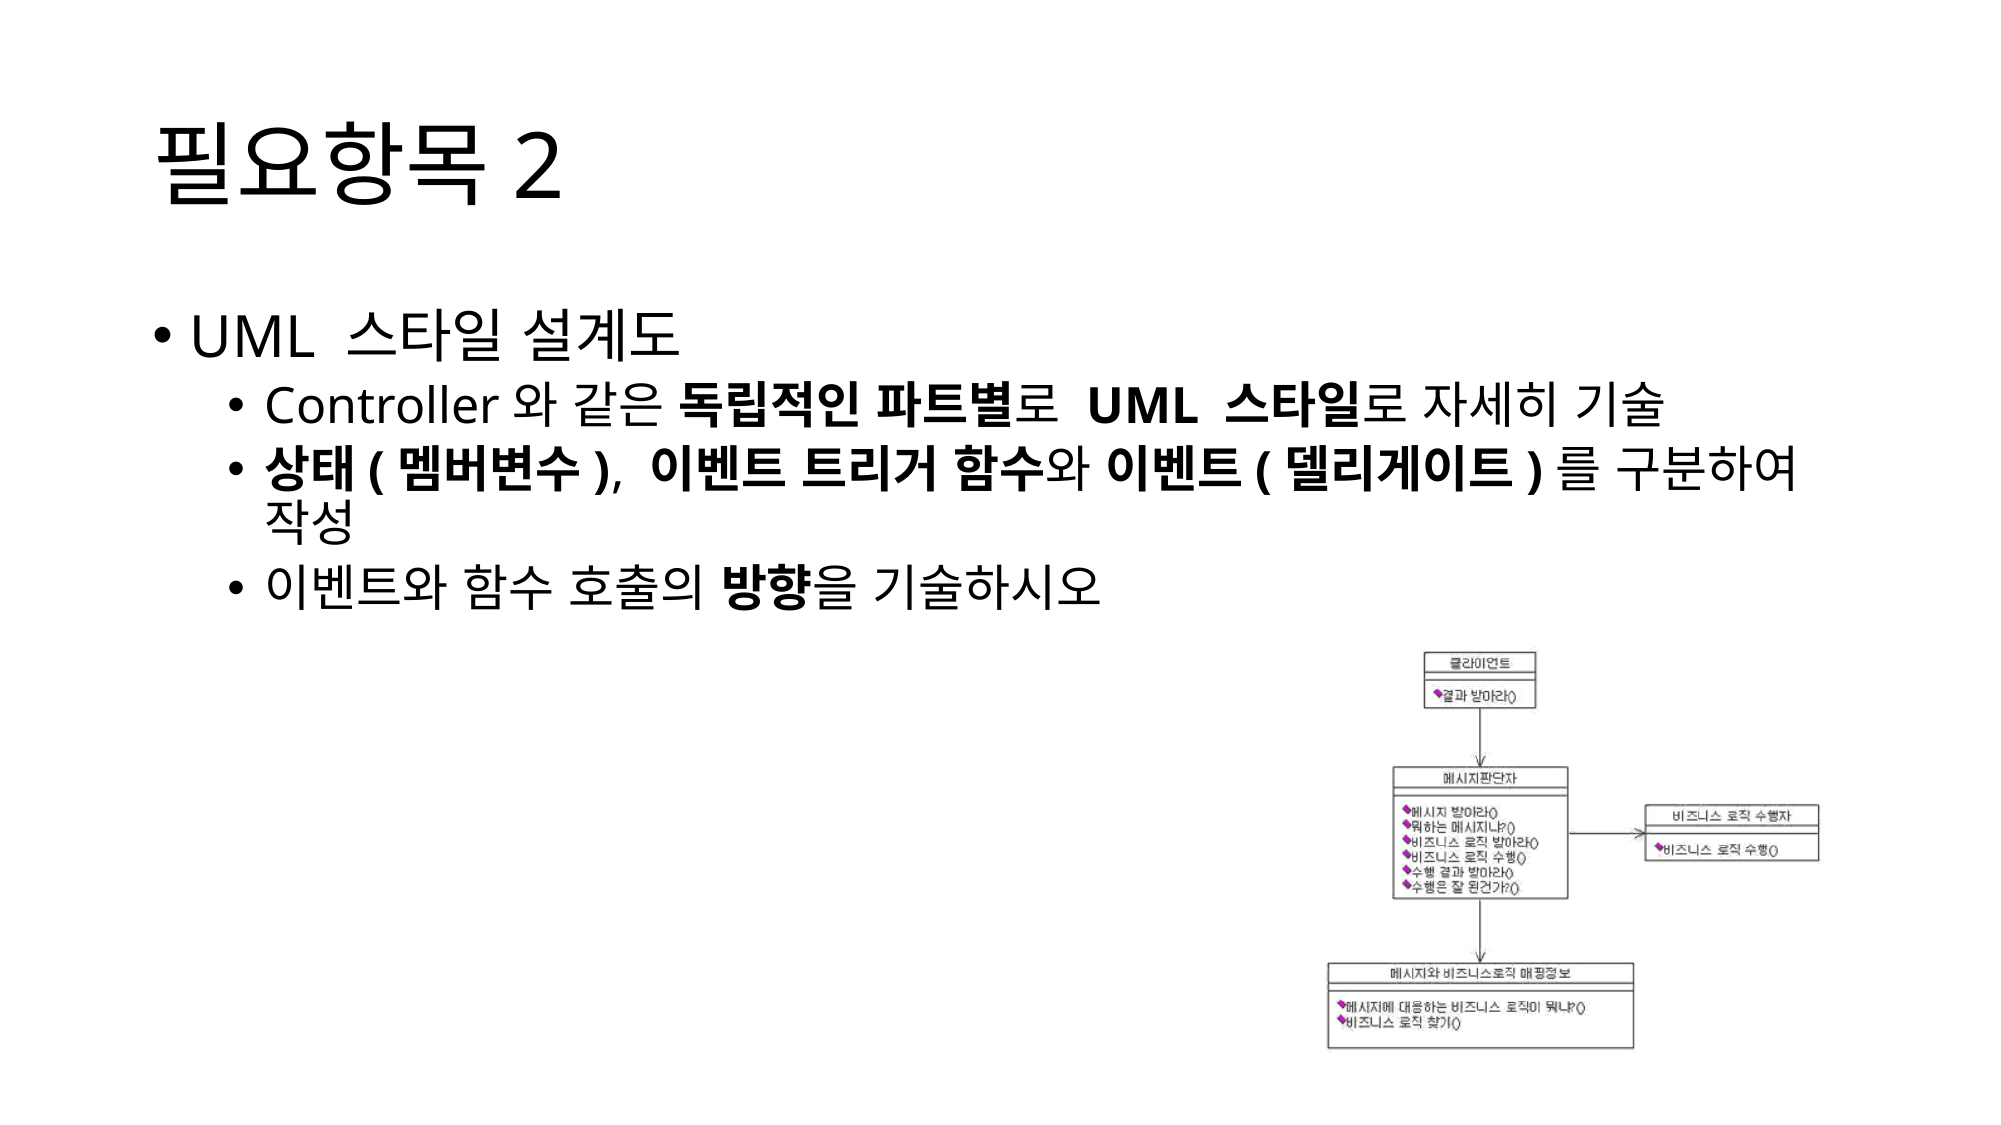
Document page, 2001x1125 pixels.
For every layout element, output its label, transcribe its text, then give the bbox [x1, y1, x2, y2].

picture [1318, 627, 1825, 1064]
title 필요항목2 [137, 59, 1863, 278]
list UML 스타일 설계도 Controller와 같은 독립적인 파트별로 UML 스타일로 자세히 기술 상태(멤버변수), 이벤트 트리거 함수와 이벤트(델리게이트)를 구분하여 작성 이벤트와 함수 호출의 방향을 기술하시오 [137, 299, 1863, 1014]
